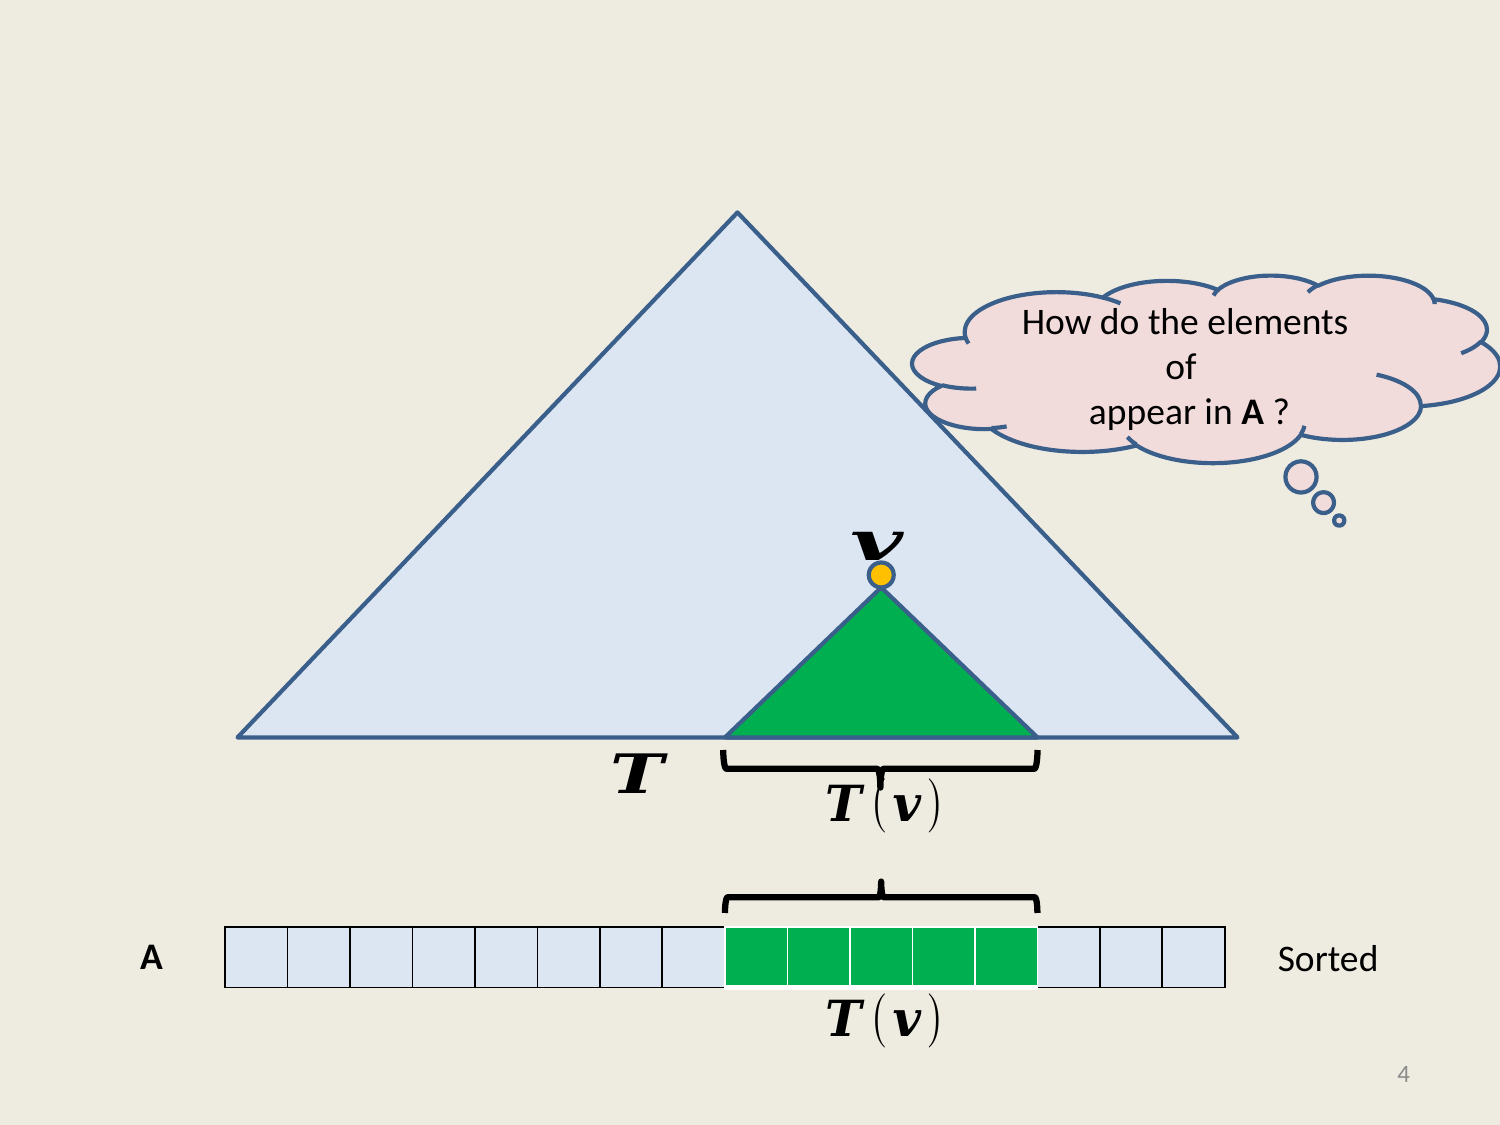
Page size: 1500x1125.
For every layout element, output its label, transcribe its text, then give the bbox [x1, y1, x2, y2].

text_box Sorted [1263, 926, 1394, 987]
table_header [476, 928, 537, 987]
text_box [866, 560, 896, 590]
table_header [788, 928, 849, 985]
table_header [851, 928, 912, 985]
table_header [663, 928, 724, 987]
slide_number 4 [1074, 1042, 1425, 1103]
text_box A [125, 924, 178, 985]
text_box [722, 749, 1039, 789]
table_header [601, 928, 661, 987]
table_header [913, 928, 974, 985]
text_box [724, 880, 1039, 914]
table_header [1038, 928, 1099, 987]
table_header [351, 928, 412, 987]
table_header [1101, 928, 1161, 987]
table_header [413, 928, 474, 987]
table_header [1163, 928, 1224, 987]
table_header [288, 928, 349, 987]
table_header [226, 928, 287, 987]
table_header [726, 928, 787, 985]
table_header [976, 928, 1037, 985]
text_box [723, 589, 1040, 740]
text_box [235, 210, 1240, 740]
table_header [538, 928, 599, 987]
